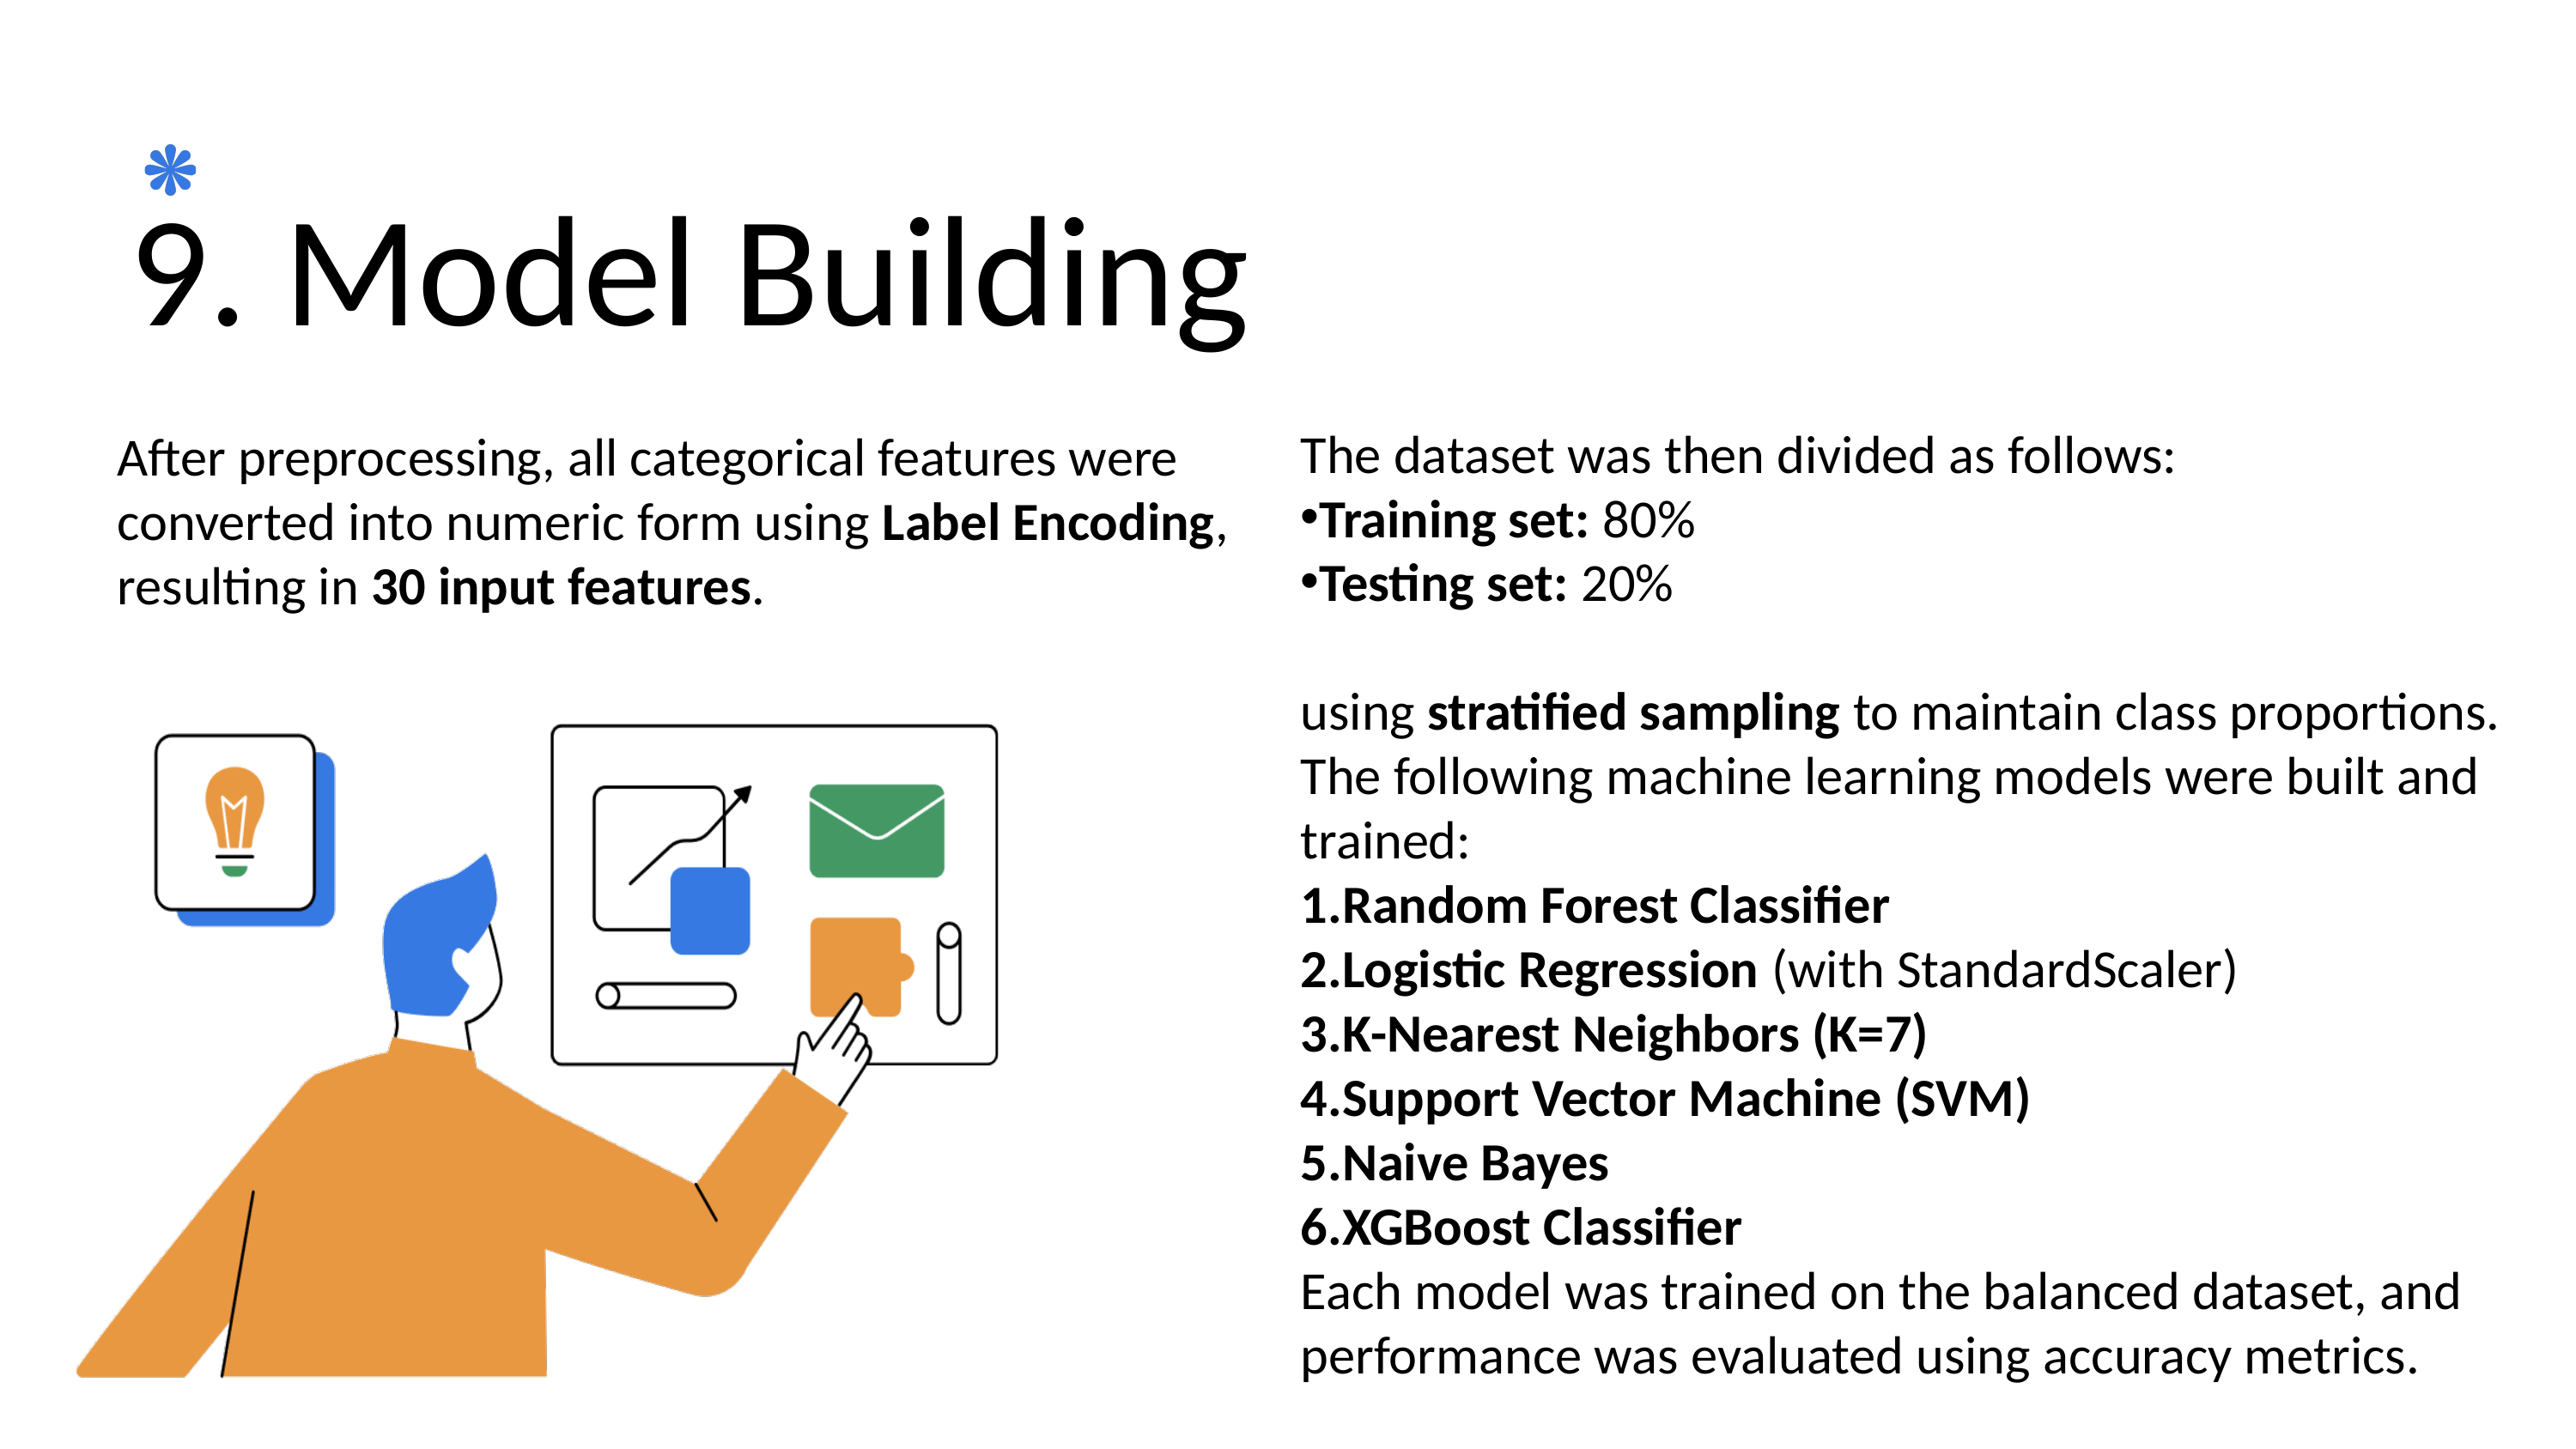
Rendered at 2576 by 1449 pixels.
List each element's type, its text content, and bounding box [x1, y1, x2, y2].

text_box After preprocessing, all categorical features were converted into numeric form using Label Encoding, resulting in 30 input features. [104, 416, 1267, 622]
text_box 9. Model Building [128, 220, 1369, 357]
text_box [75, 724, 999, 1379]
text_box [144, 144, 197, 197]
text_box The dataset was then divided as follows: Training set: 80% Testing set: 20% using stratified sampling to maintain class proportions. The following machine learning models were built and trained: Random Forest Classifier Logistic Regression (with StandardScaler) K-Nearest Neighbors (K=7) Support Vector Machine (SVM) Naive Bayes XGBoost Classifier Each model was trained on the balanced dataset, and performance was evaluated using accuracy metrics. [1288, 413, 2555, 1449]
